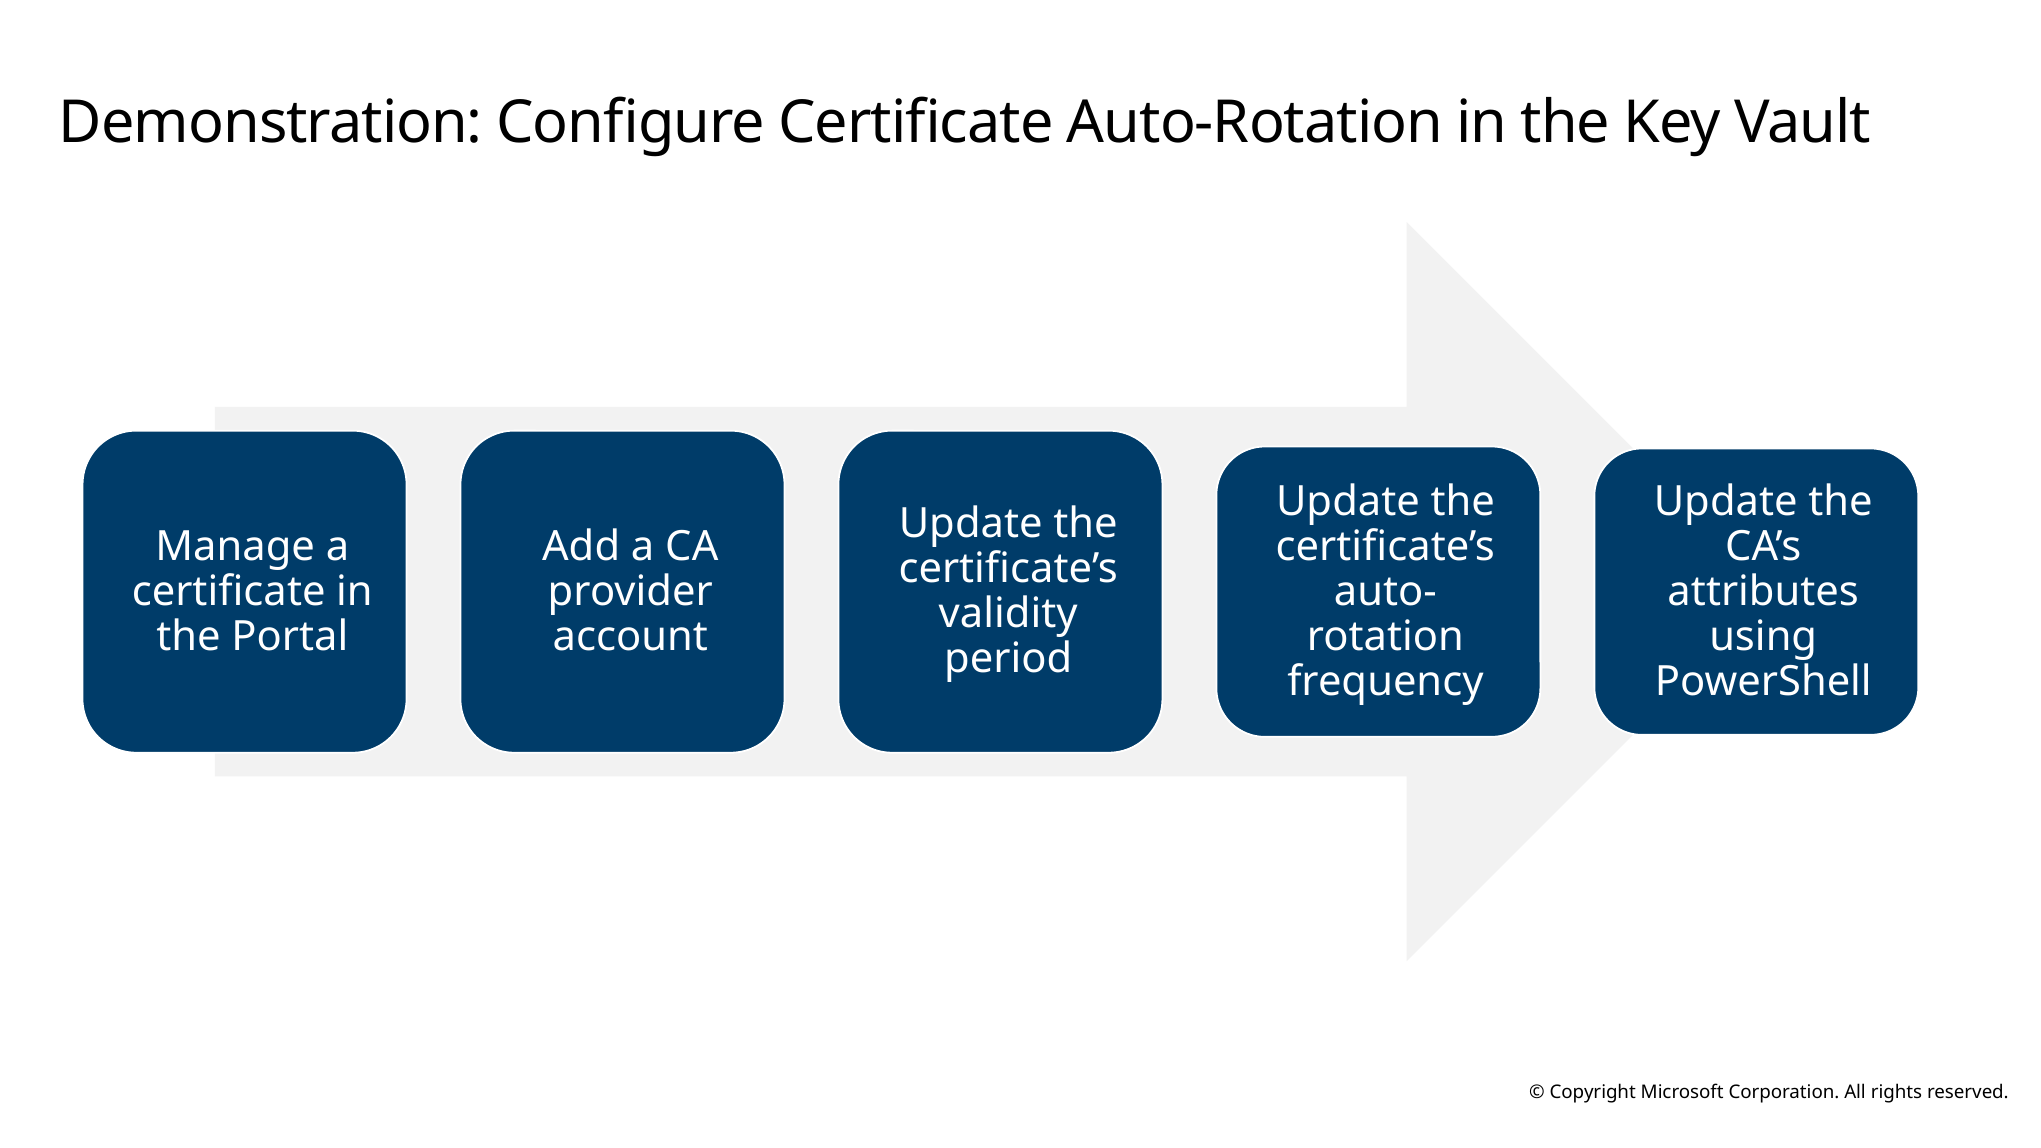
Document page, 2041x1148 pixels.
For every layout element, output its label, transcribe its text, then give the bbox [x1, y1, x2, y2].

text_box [81, 221, 1920, 962]
title Demonstration: Configure Certificate Auto-Rotation in the Key Vault [58, 76, 1943, 149]
